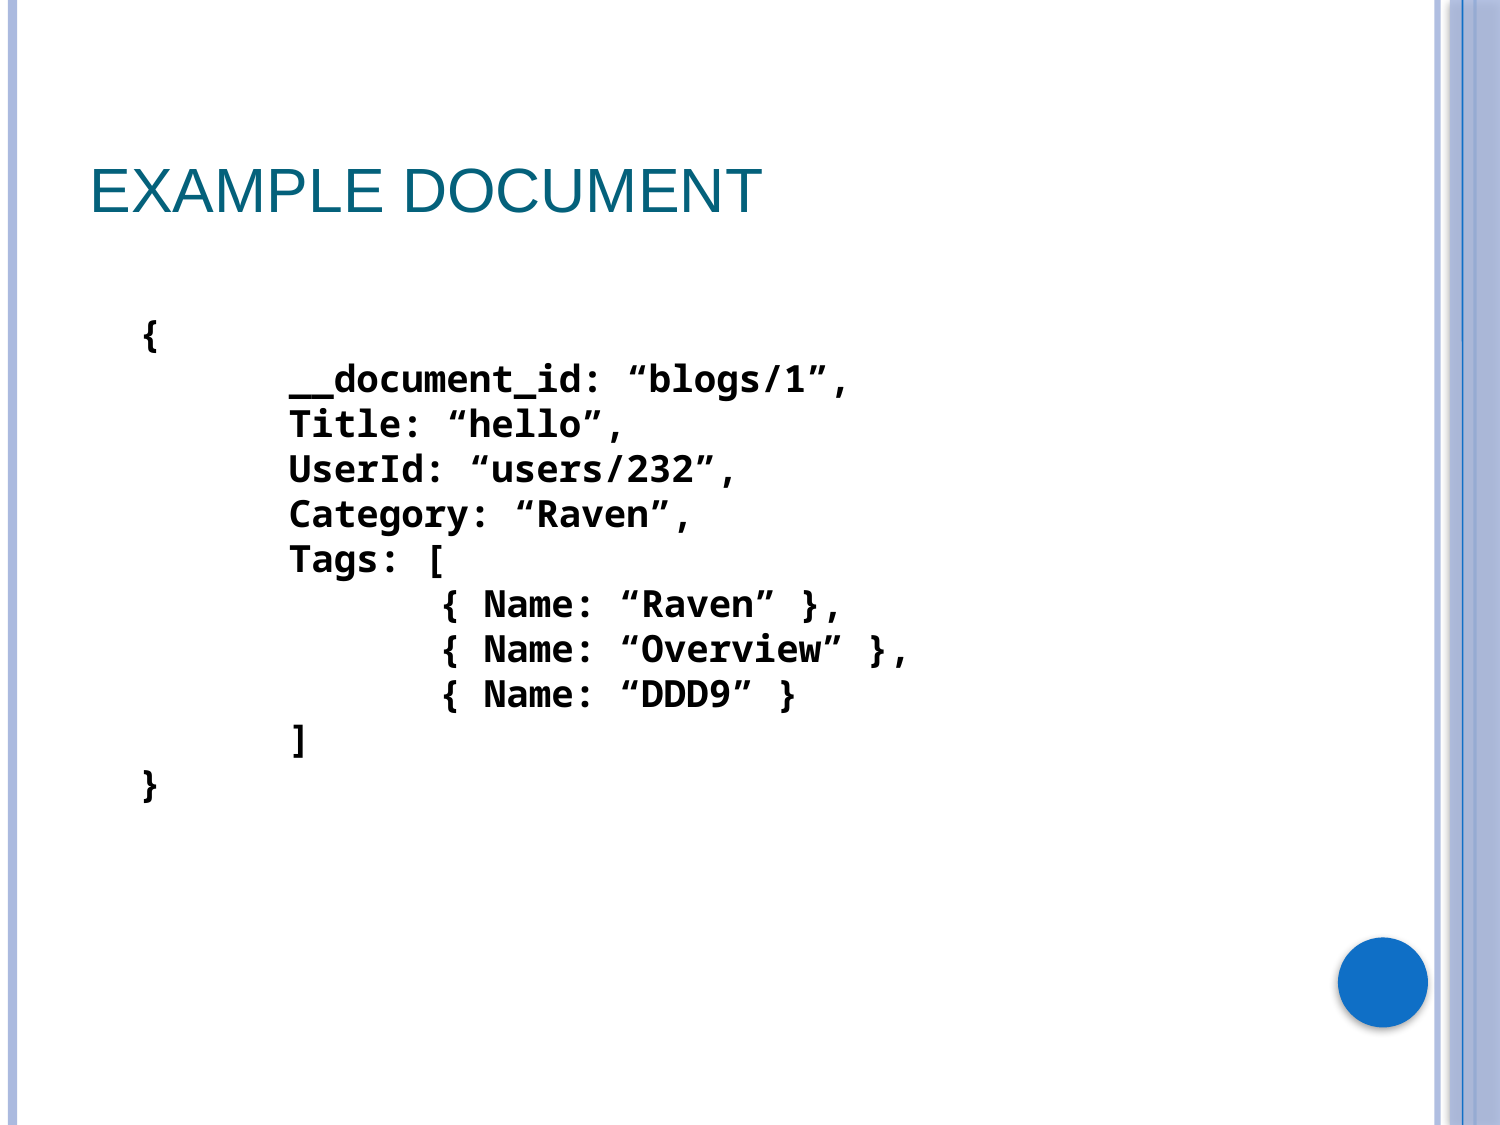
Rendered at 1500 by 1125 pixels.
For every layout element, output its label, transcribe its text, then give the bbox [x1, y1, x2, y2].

text_box { __document_id: “blogs/1”, Title: “hello”, UserId: “users/232”, Category: “Raven”, Tags: [ { Name: “Raven” }, { Name: “Overview” }, { Name: “DDD9” } ] } [123, 302, 1247, 813]
title Example document [75, 45, 1300, 233]
